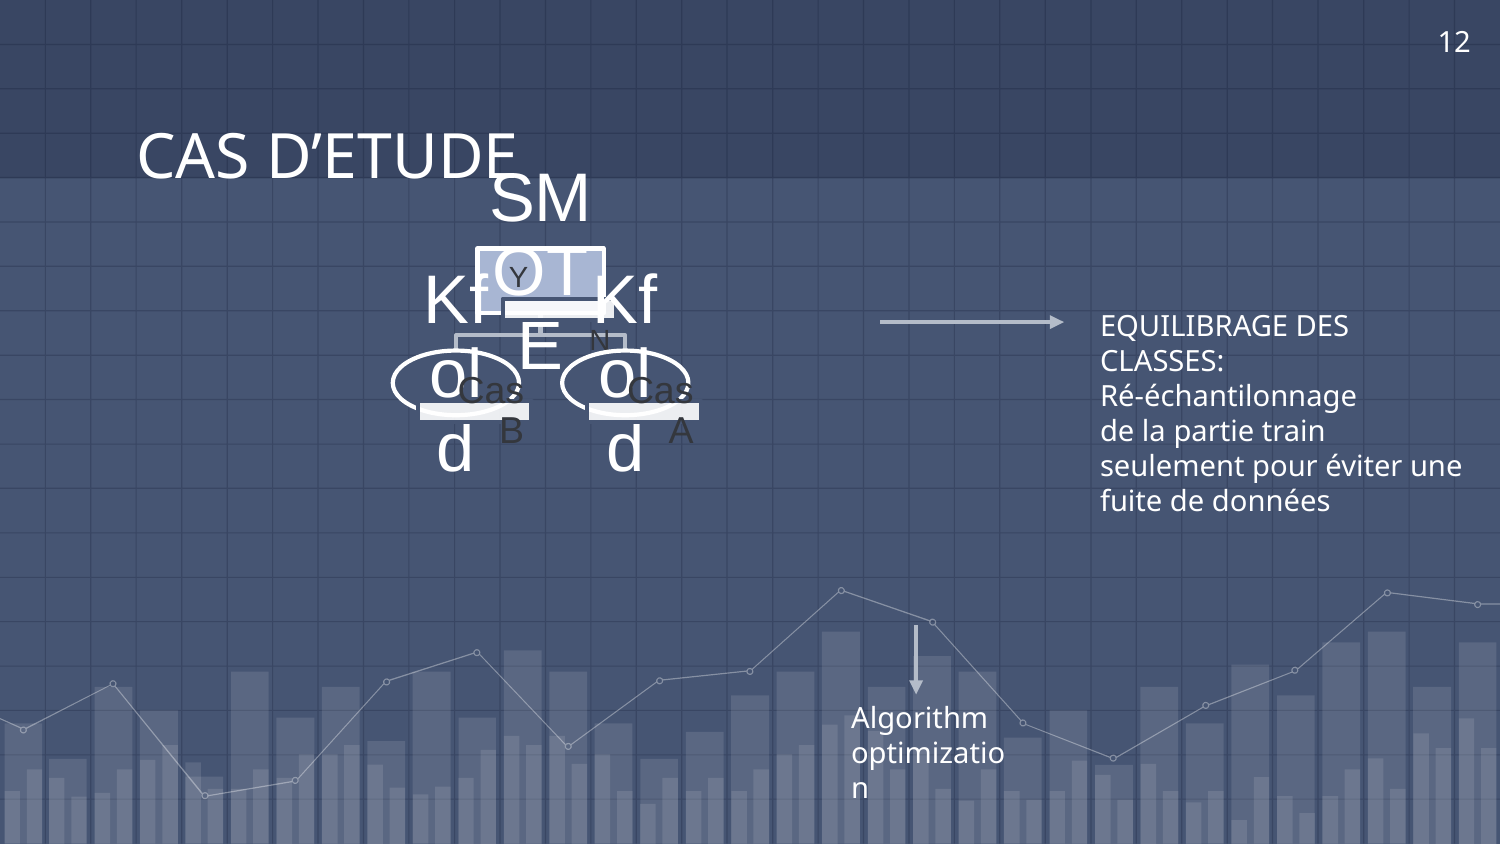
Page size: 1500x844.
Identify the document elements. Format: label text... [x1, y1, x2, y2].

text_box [389, 232, 1038, 779]
title CAS D’ETUDE [121, 65, 1383, 207]
slide_number 12 [1408, 0, 1500, 88]
text_box EQUILIBRAGE DES CLASSES: Ré-échantilonnage de la partie train seulement pour éviter une fuite de données [1085, 299, 1485, 525]
